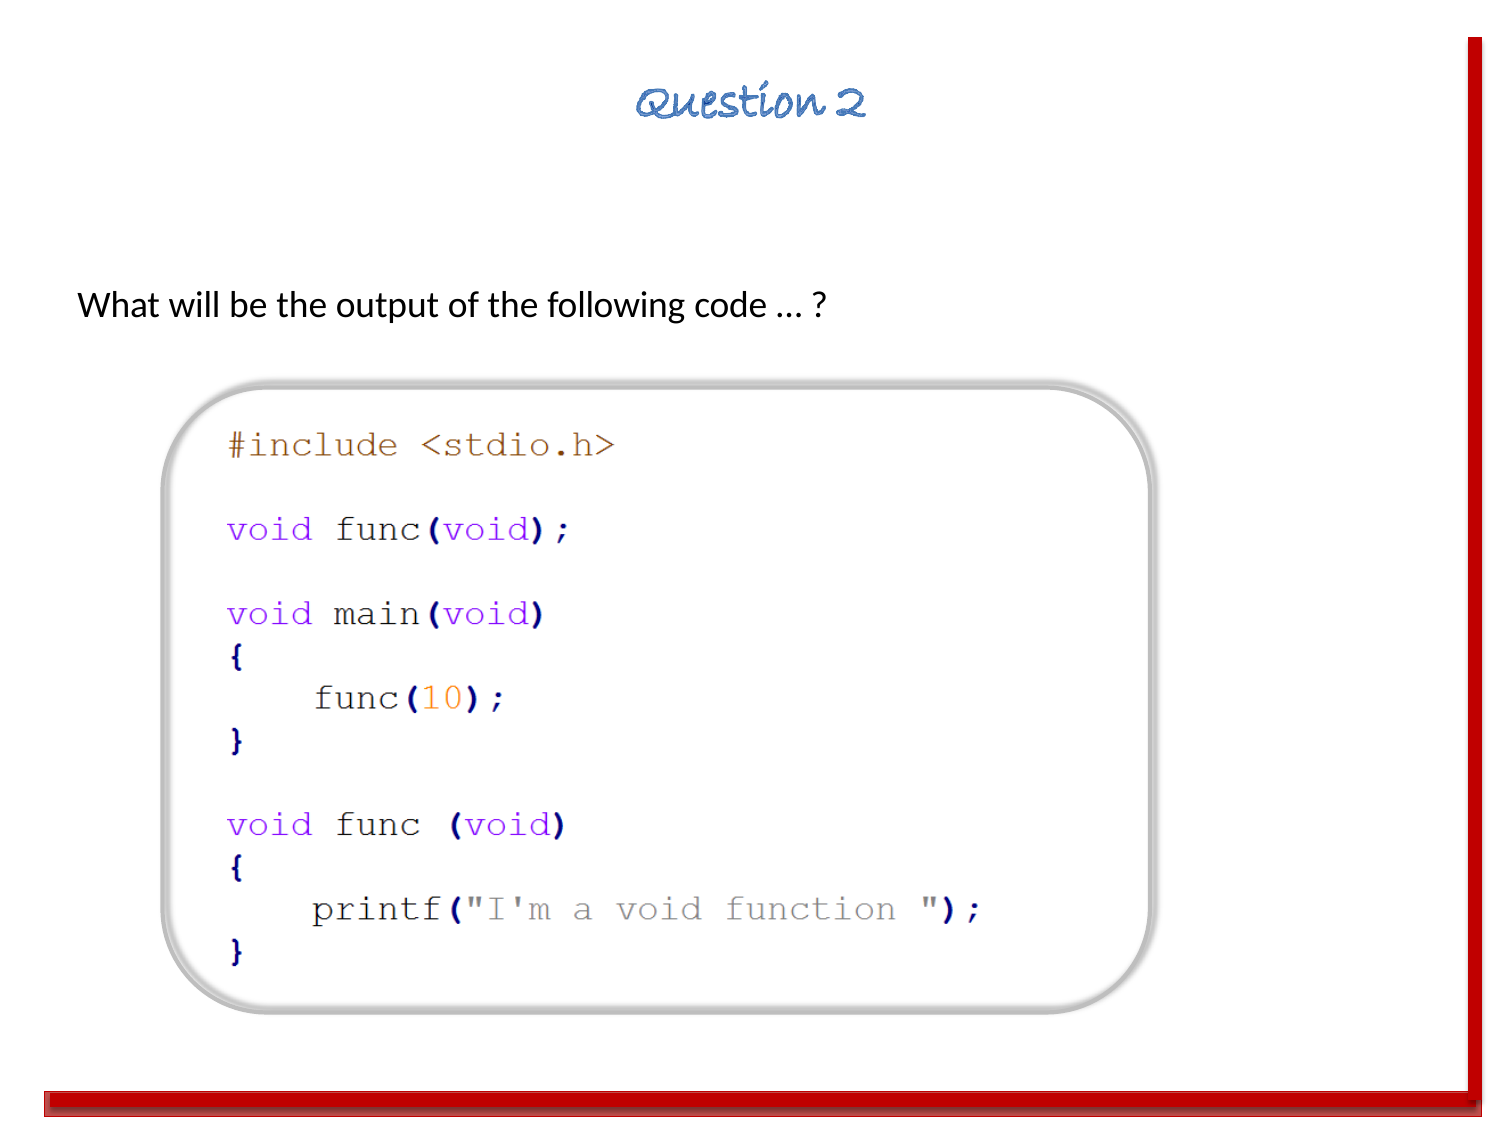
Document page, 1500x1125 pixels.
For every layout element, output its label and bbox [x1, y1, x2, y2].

text_box [636, 80, 866, 119]
text_box [158, 373, 1165, 1018]
text_box [44, 33, 1490, 1117]
